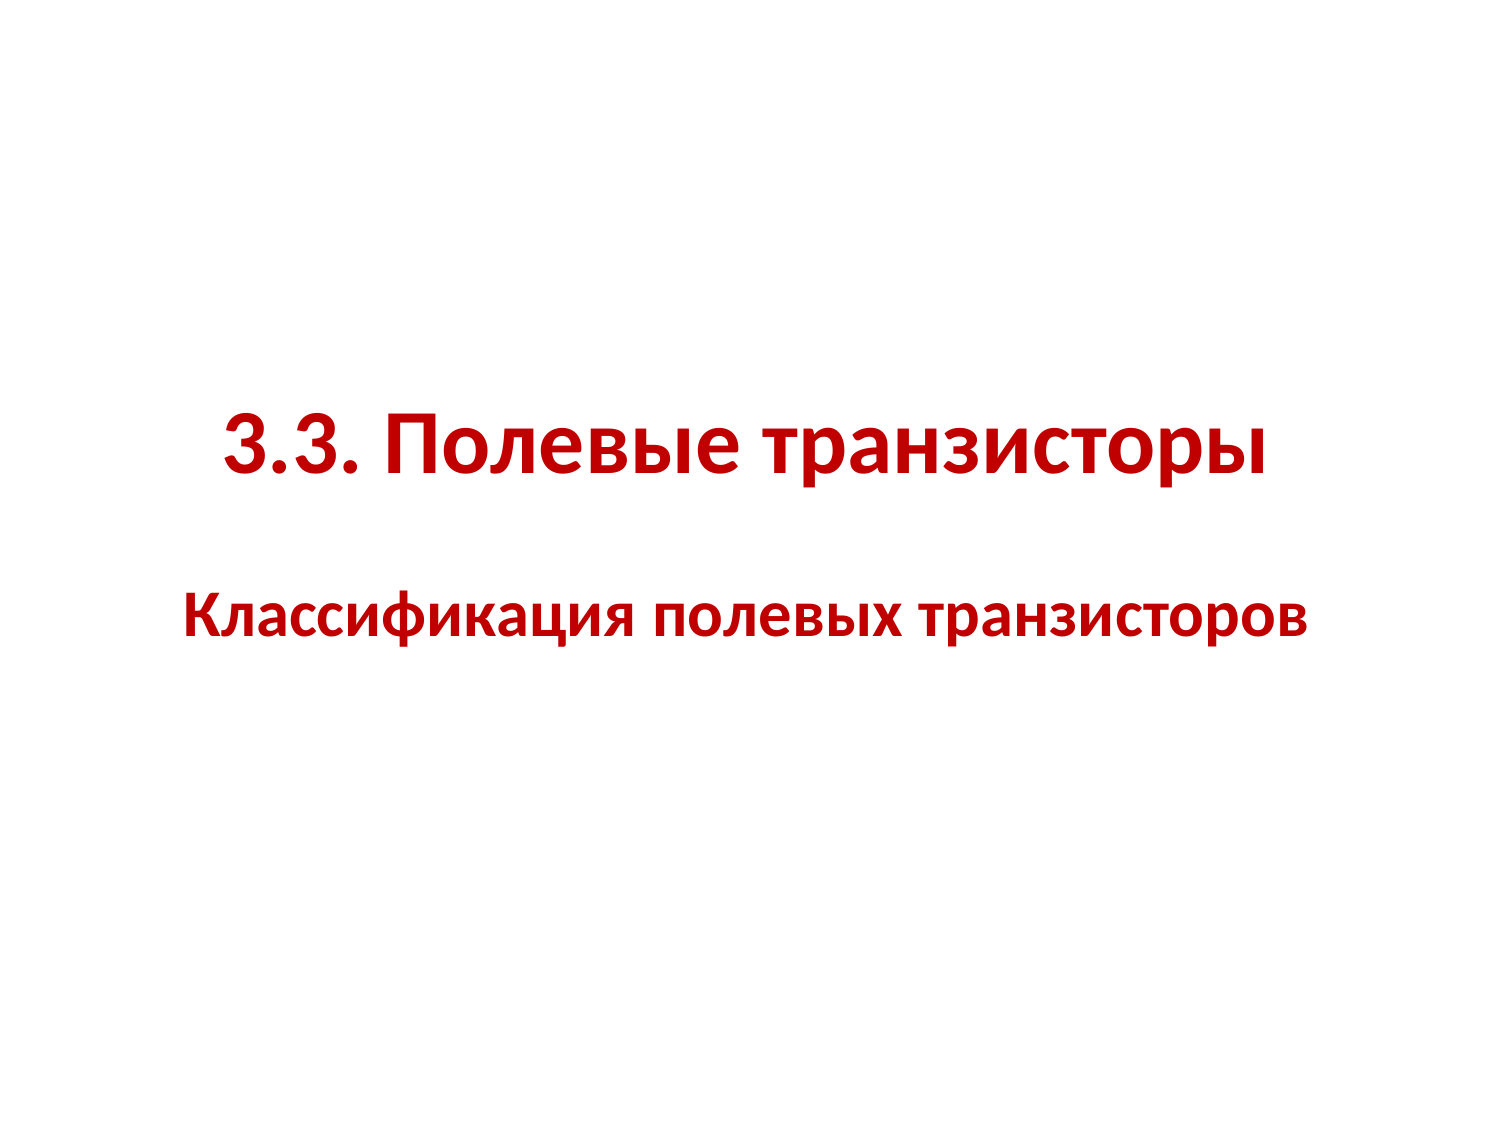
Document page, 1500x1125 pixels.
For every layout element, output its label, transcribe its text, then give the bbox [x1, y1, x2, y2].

text_box 3.3. Полевые транзисторы [117, 374, 1355, 775]
text_box Классификация полевых транзисторов [168, 562, 1326, 658]
